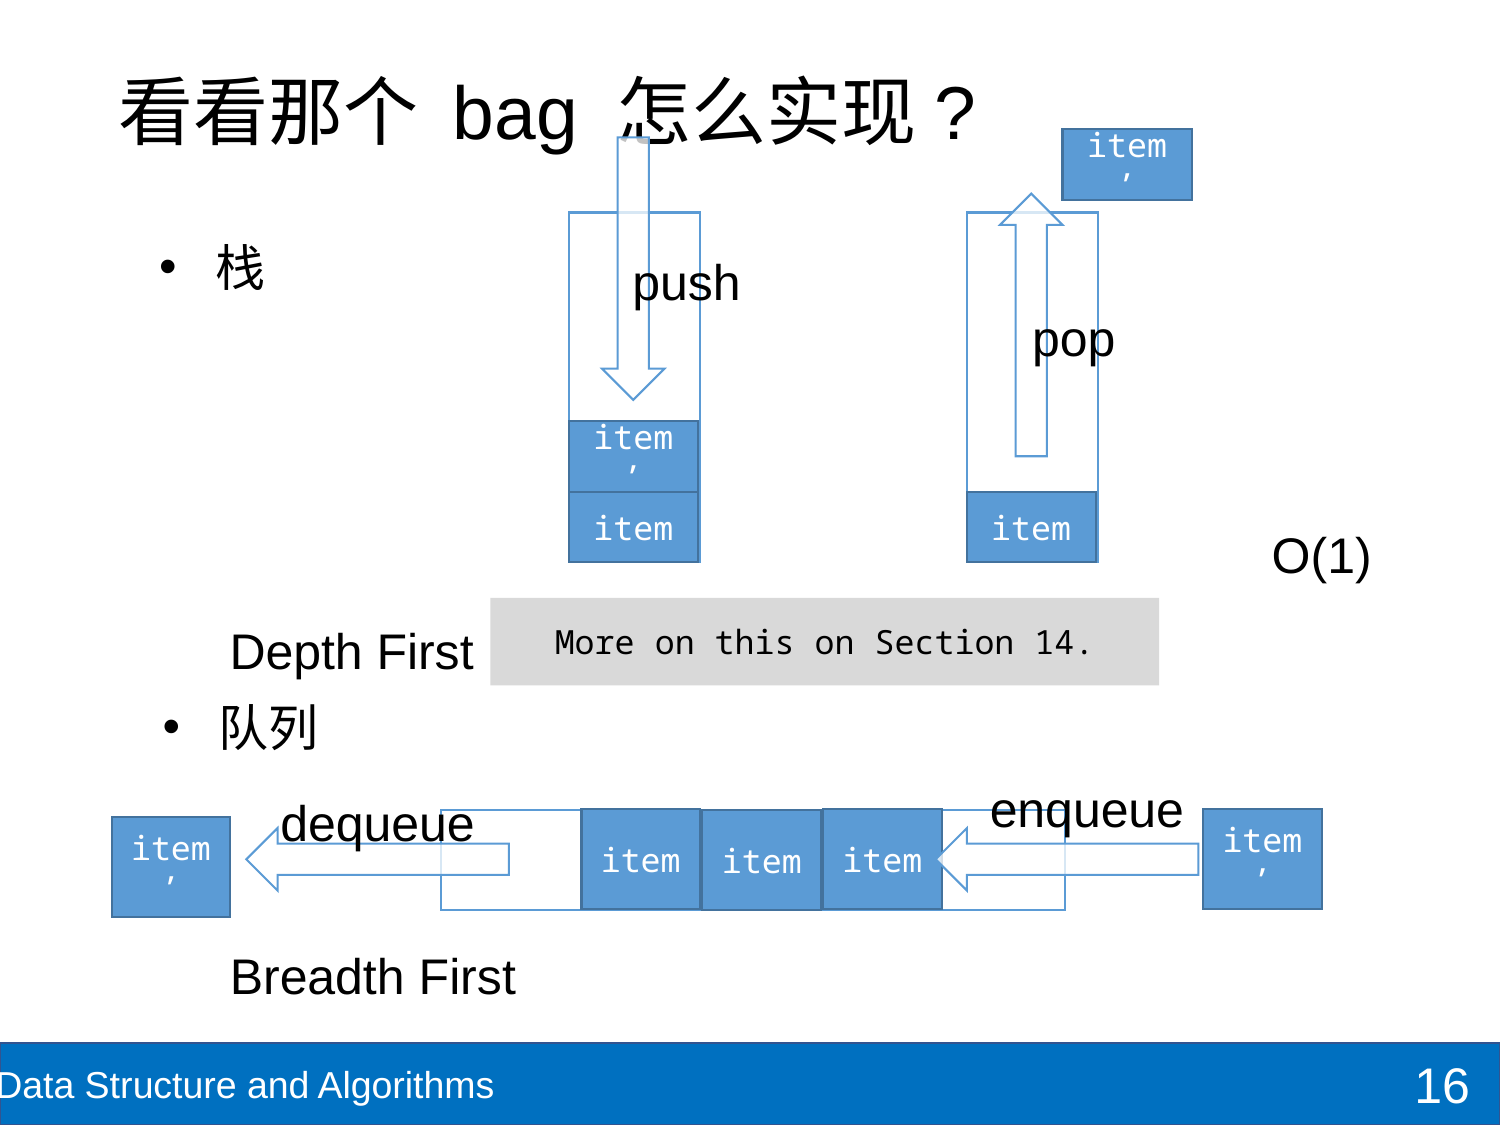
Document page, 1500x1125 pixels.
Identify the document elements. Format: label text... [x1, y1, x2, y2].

text_box [966, 211, 1099, 563]
text_box [440, 809, 701, 911]
text_box [997, 192, 1066, 458]
text_box O(1) [1256, 516, 1387, 592]
text_box Depth First [214, 612, 489, 688]
text_box item [966, 491, 1097, 563]
text_box [568, 211, 701, 563]
text_box item’ [111, 816, 231, 918]
text_box item’ [1202, 808, 1323, 910]
text_box item’ [1061, 128, 1193, 201]
text_box Breadth First [214, 937, 531, 1012]
text_box pop [1017, 299, 1131, 374]
text_box item [701, 809, 822, 911]
text_box item [822, 808, 943, 910]
text_box item [568, 493, 699, 563]
slide_number 16 [1147, 1054, 1485, 1114]
text_box enqueue [975, 770, 1199, 846]
text_box [244, 839, 510, 894]
text_box dequeue [265, 784, 490, 860]
text_box item’ [568, 420, 699, 493]
text_box push [617, 243, 756, 318]
text_box [943, 809, 975, 849]
text_box 栈 [144, 229, 281, 304]
text_box More on this on Section 14. [489, 597, 1160, 686]
text_box item [580, 808, 701, 910]
text_box 队列 [147, 689, 334, 765]
text_box [599, 136, 667, 402]
text_box [934, 825, 1200, 894]
text_box [822, 870, 1066, 911]
title 看看那个 bag 怎么实现? [103, 59, 1397, 171]
